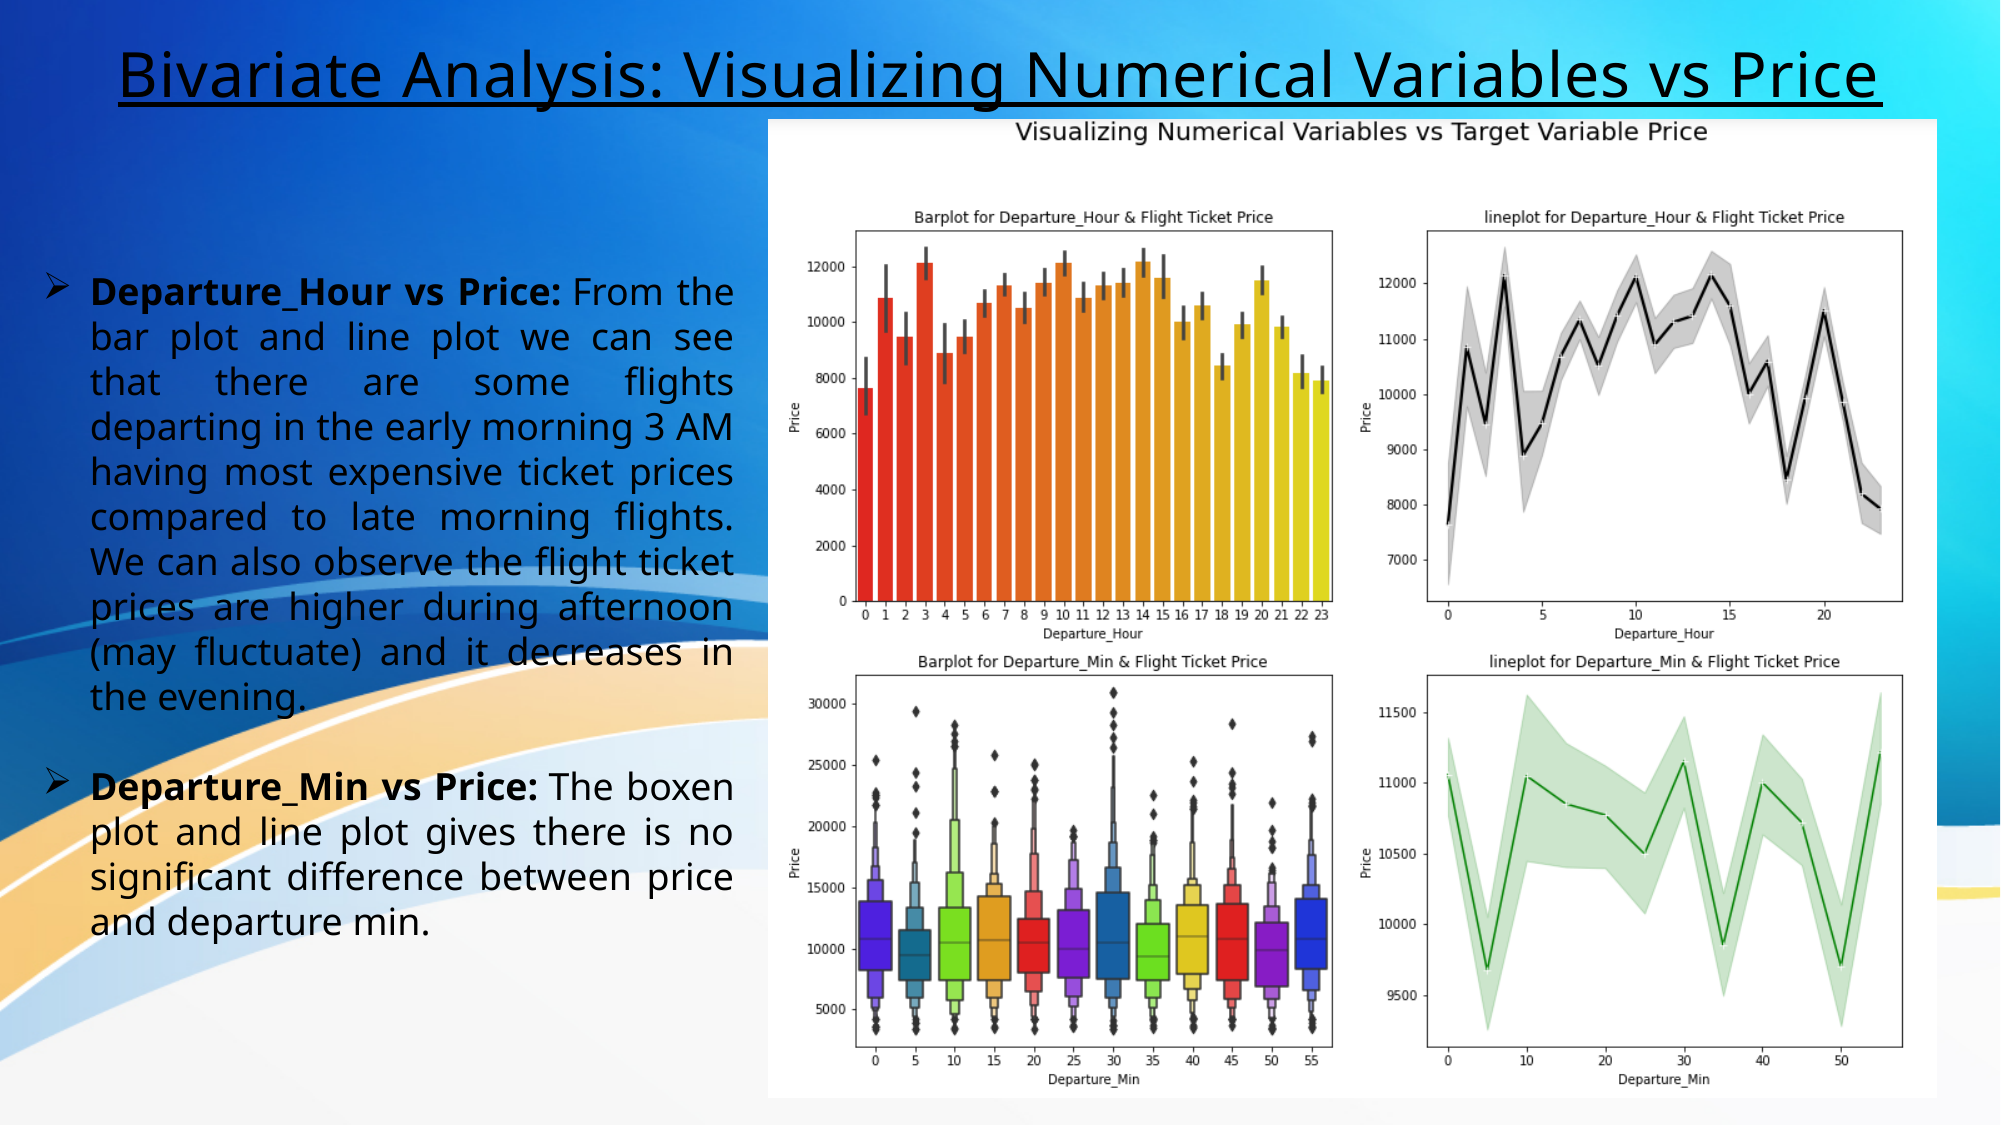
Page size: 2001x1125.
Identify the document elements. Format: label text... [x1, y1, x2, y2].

text_box Bivariate Analysis: Visualizing Numerical Variables vs Price [0, 27, 2000, 118]
text_box Departure_Hour vs Price: From the bar plot and line plot we can see that there are some flights departing in the early morning 3 AM having most expensive ticket prices compared to late morning flights. We can also observe the flight ticket prices are higher during afternoon (may fluctuate) and it decreases in the evening. Departure_Min vs Price: The boxen plot and line plot gives there is no significant difference between price and departure min. [28, 260, 750, 951]
picture [0, 0, 2001, 1125]
